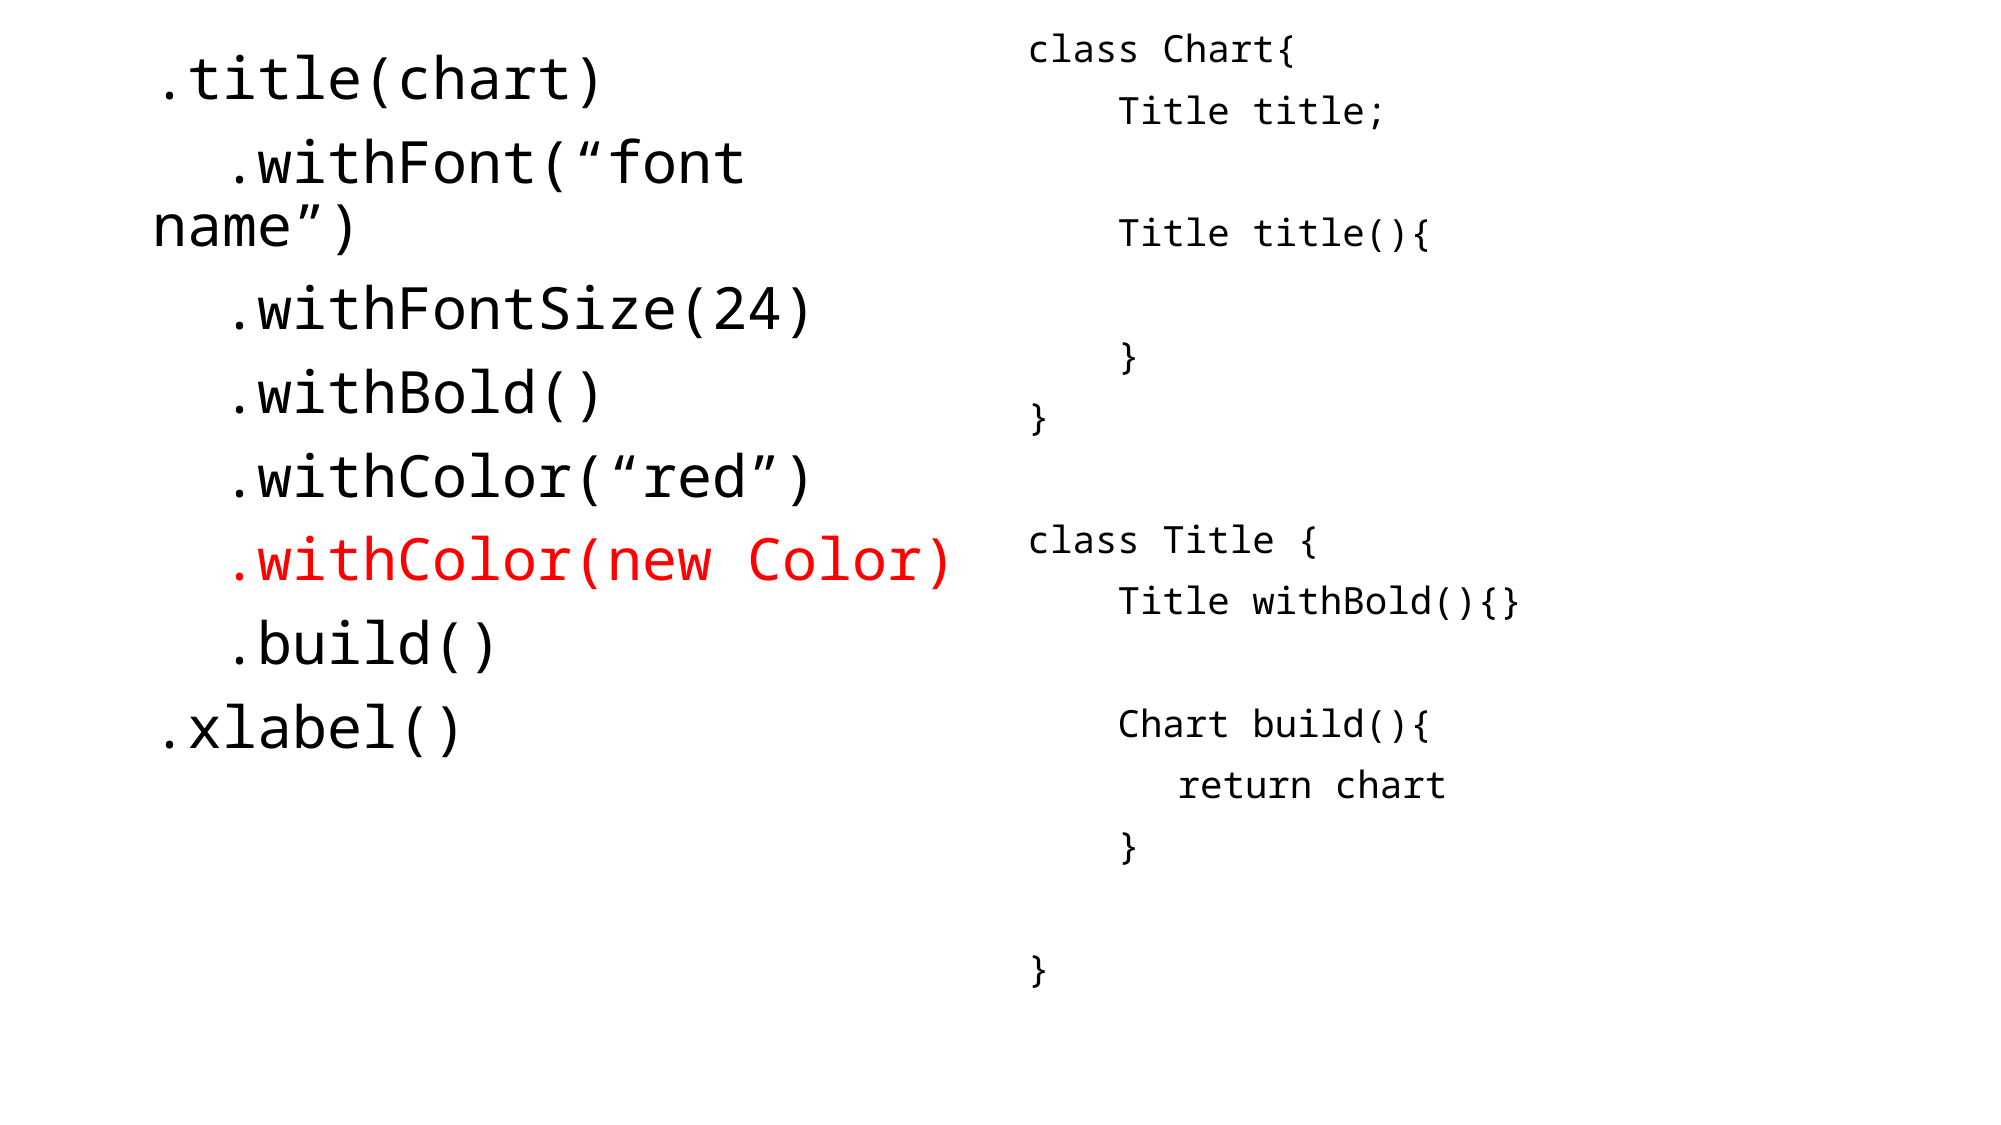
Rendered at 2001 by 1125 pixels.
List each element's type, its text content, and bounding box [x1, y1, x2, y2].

list .title(chart) .withFont(“font name”) .withFontSize(24) .withBold() .withColor(“red”) .withColor(new Color) .build() .xlabel() [137, 41, 988, 1014]
list class Chart{ Title title; Title title(){ } } class Title { Title withBold(){} Chart build(){ return chart } } [1012, 23, 1863, 1014]
